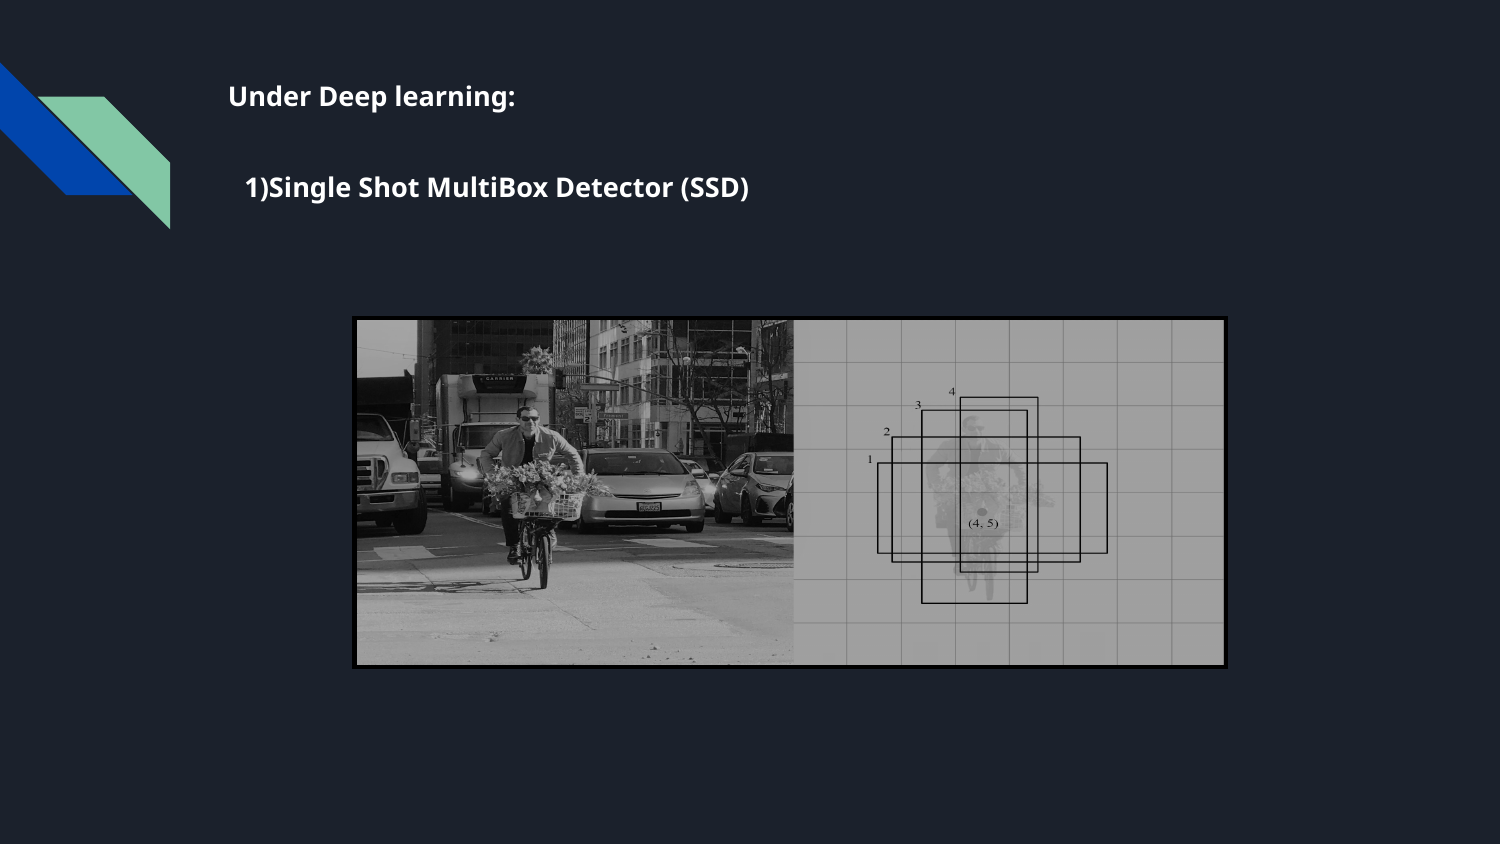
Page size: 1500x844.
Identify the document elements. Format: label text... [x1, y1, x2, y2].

title Under Deep learning: [212, 64, 1368, 127]
list 1)Single Shot MultiBox Detector (SSD) [229, 150, 1385, 213]
picture [356, 319, 1224, 666]
